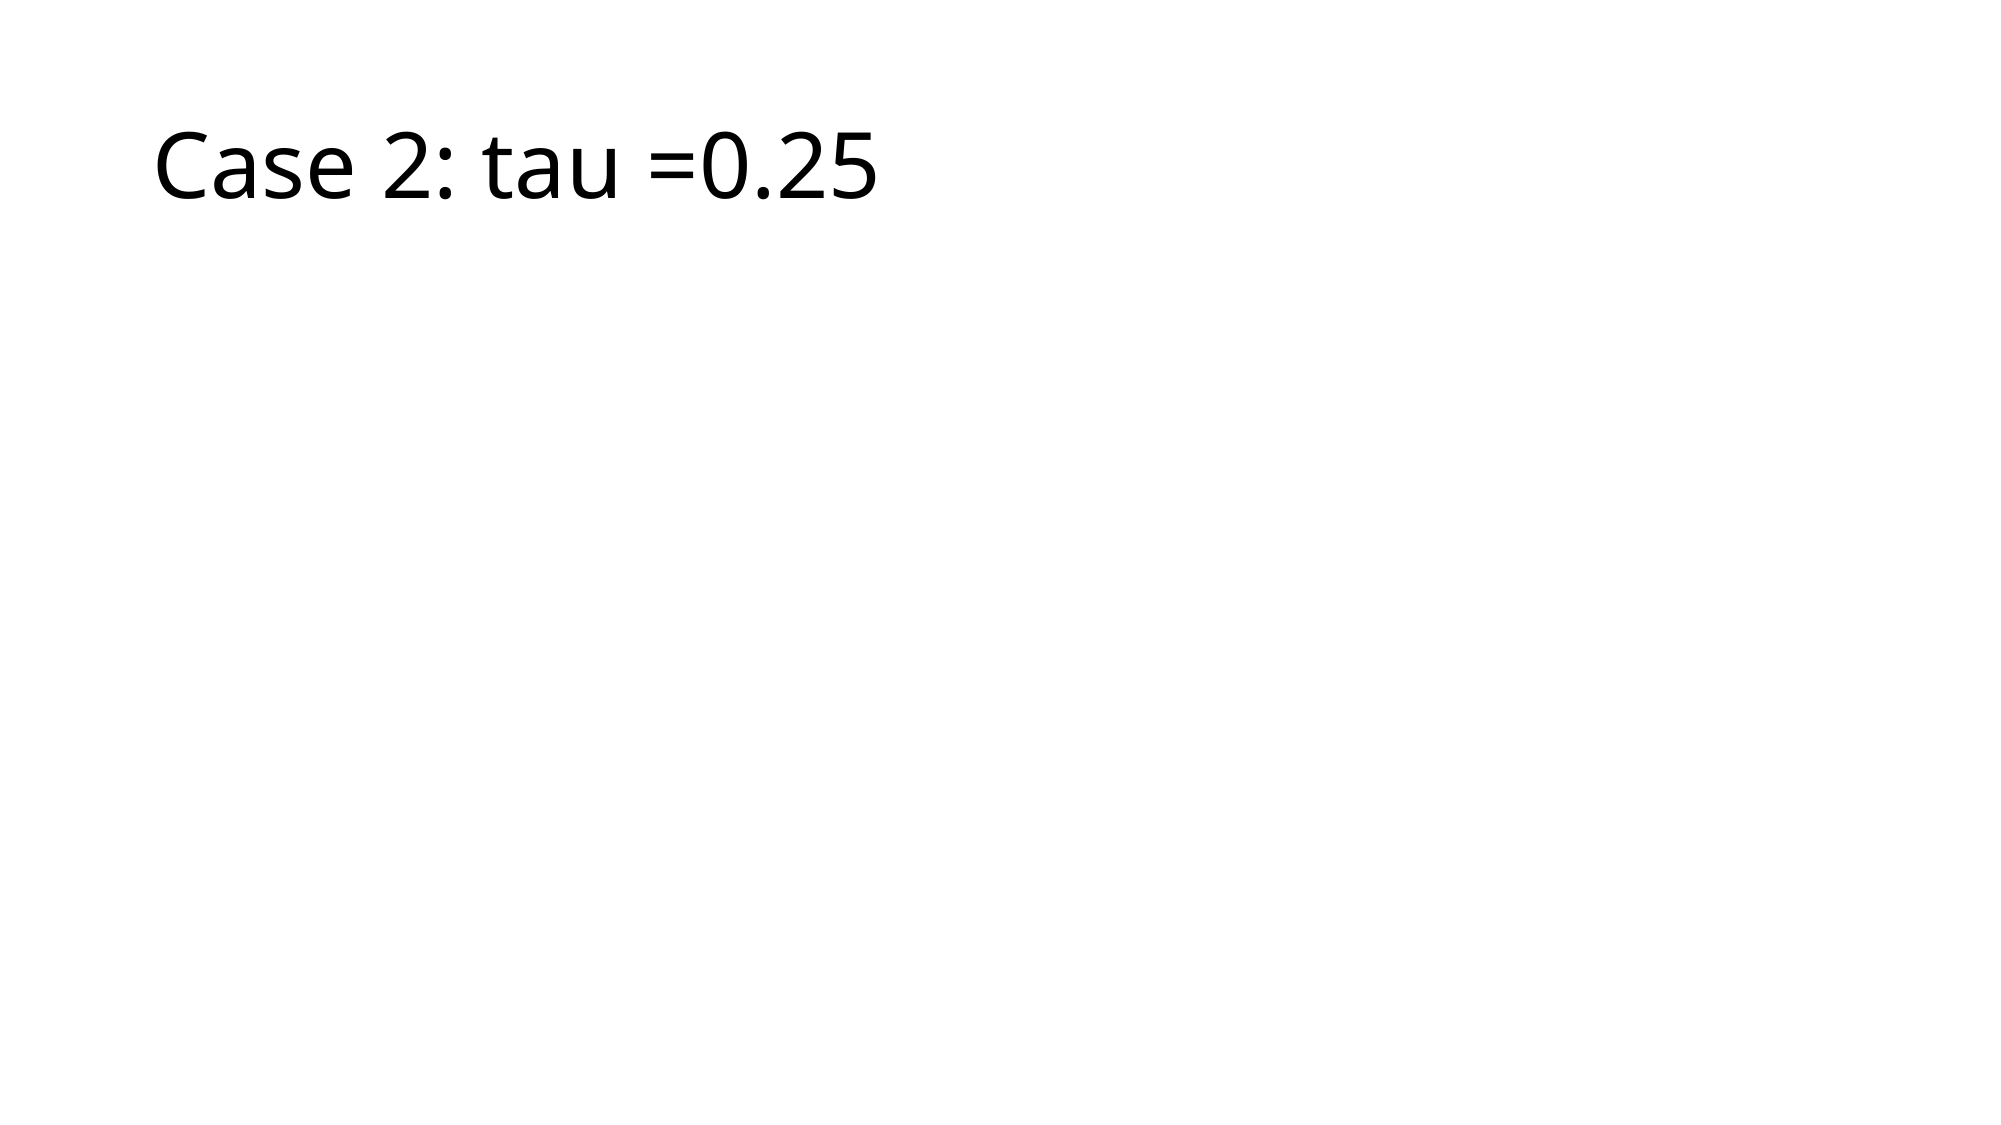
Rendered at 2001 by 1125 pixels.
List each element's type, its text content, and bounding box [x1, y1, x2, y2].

title Case 2: tau =0.25 [137, 59, 1863, 278]
